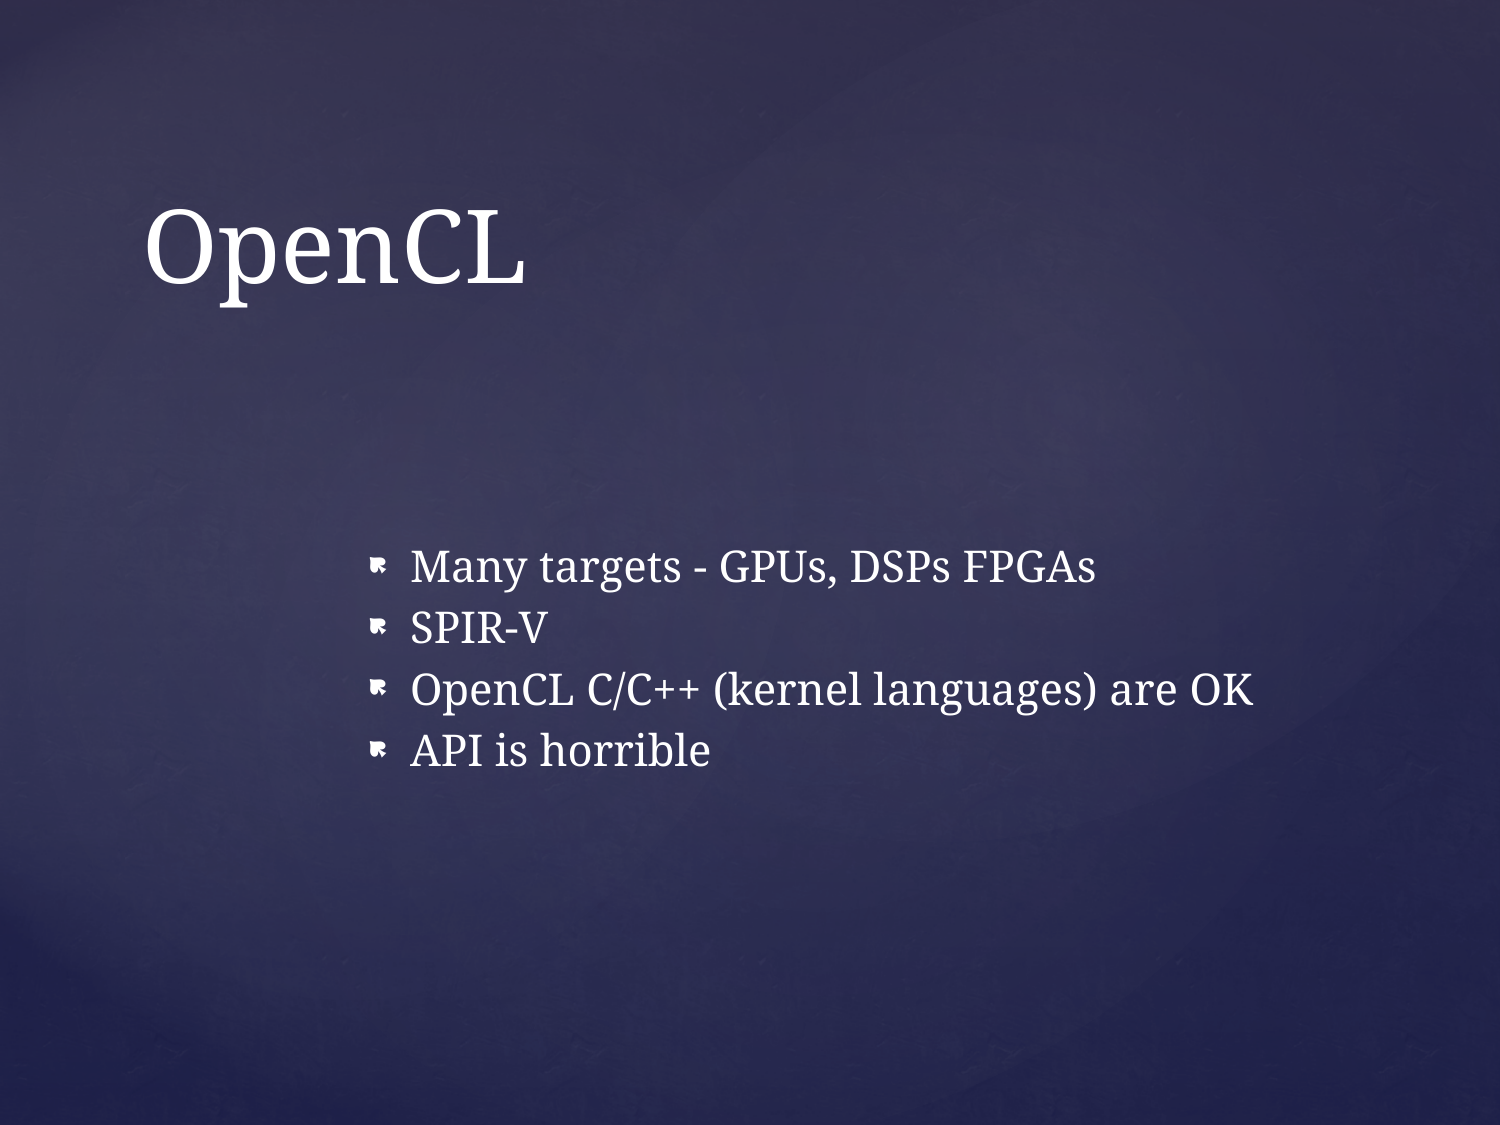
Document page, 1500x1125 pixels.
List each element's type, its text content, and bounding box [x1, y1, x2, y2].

title OpenCL [127, 161, 1365, 312]
list Many targets - GPUs, DSPs FPGAs SPIR-V OpenCL C/C++ (kernel languages) are OK API is horrible [350, 387, 1350, 988]
